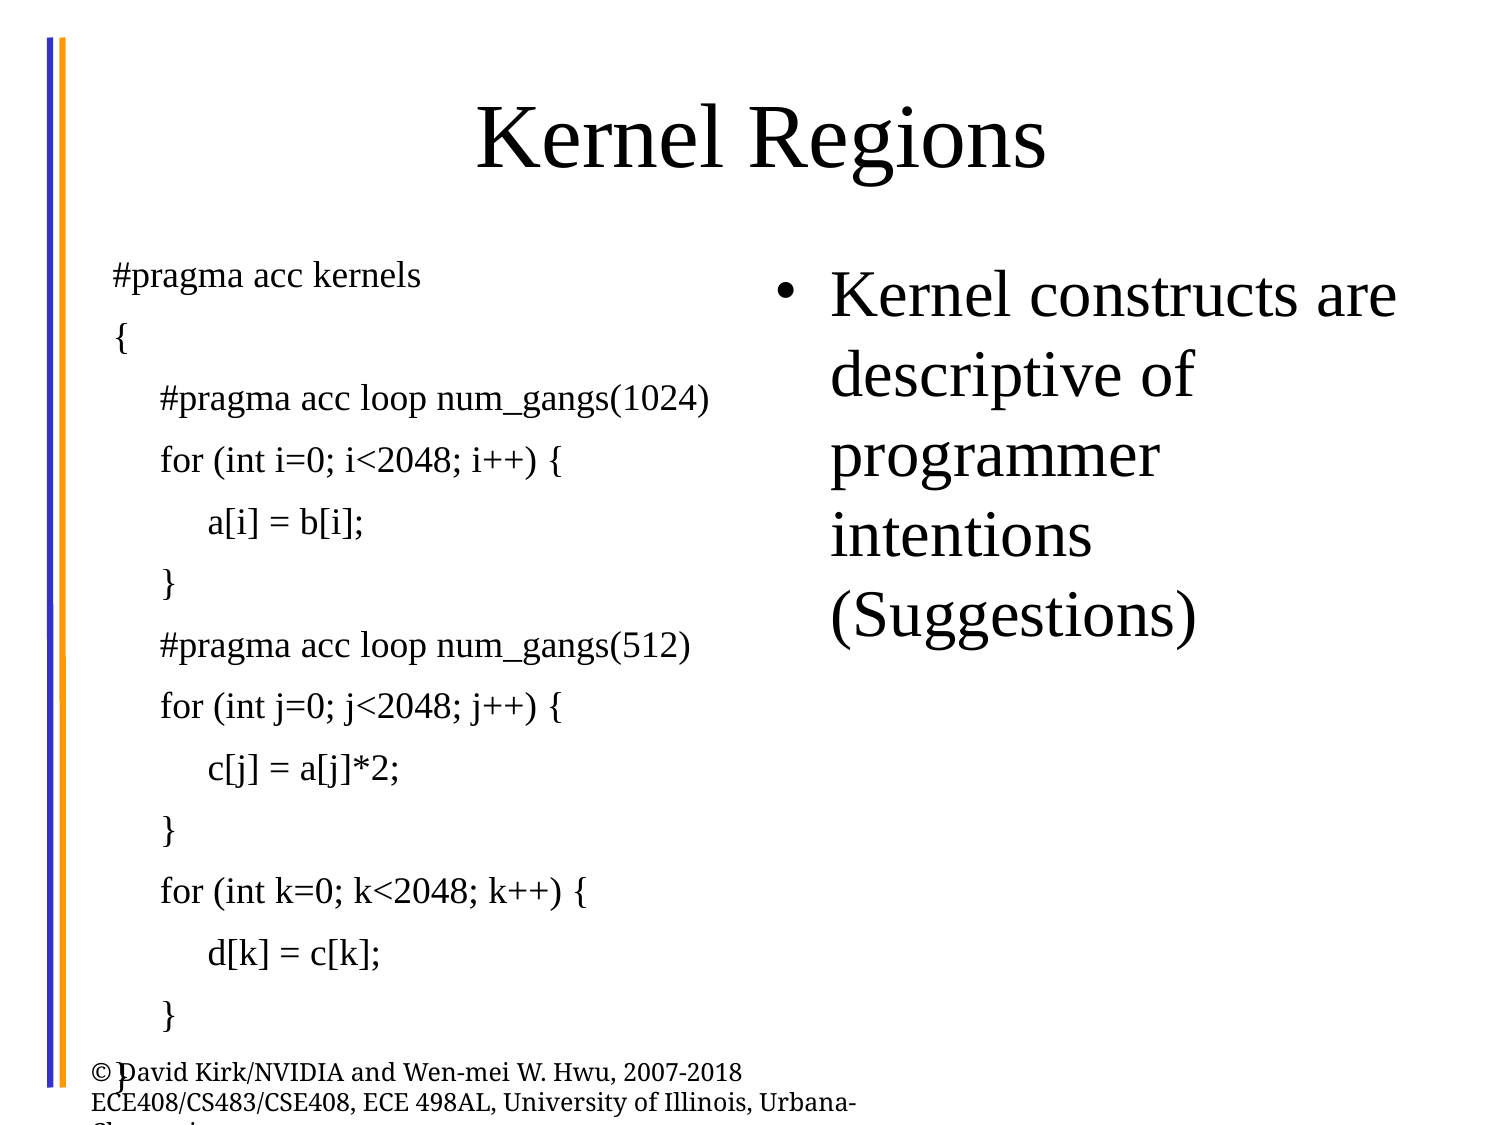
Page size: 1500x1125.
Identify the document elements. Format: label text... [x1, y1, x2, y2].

list Kernel constructs are descriptive of programmer intentions (Suggestions) [774, 249, 1413, 1000]
list #pragma acc kernels { #pragma acc loop num_gangs(1024) for (int i=0; i<2048; i++) { a[i] = b[i]; } #pragma acc loop num_gangs(512) for (int j=0; j<2048; j++) { c[j] = a[j]*2; } for (int k=0; k<2048; k++) { d[k] = c[k]; } } [112, 249, 750, 1000]
title Kernel Regions [112, 37, 1413, 225]
